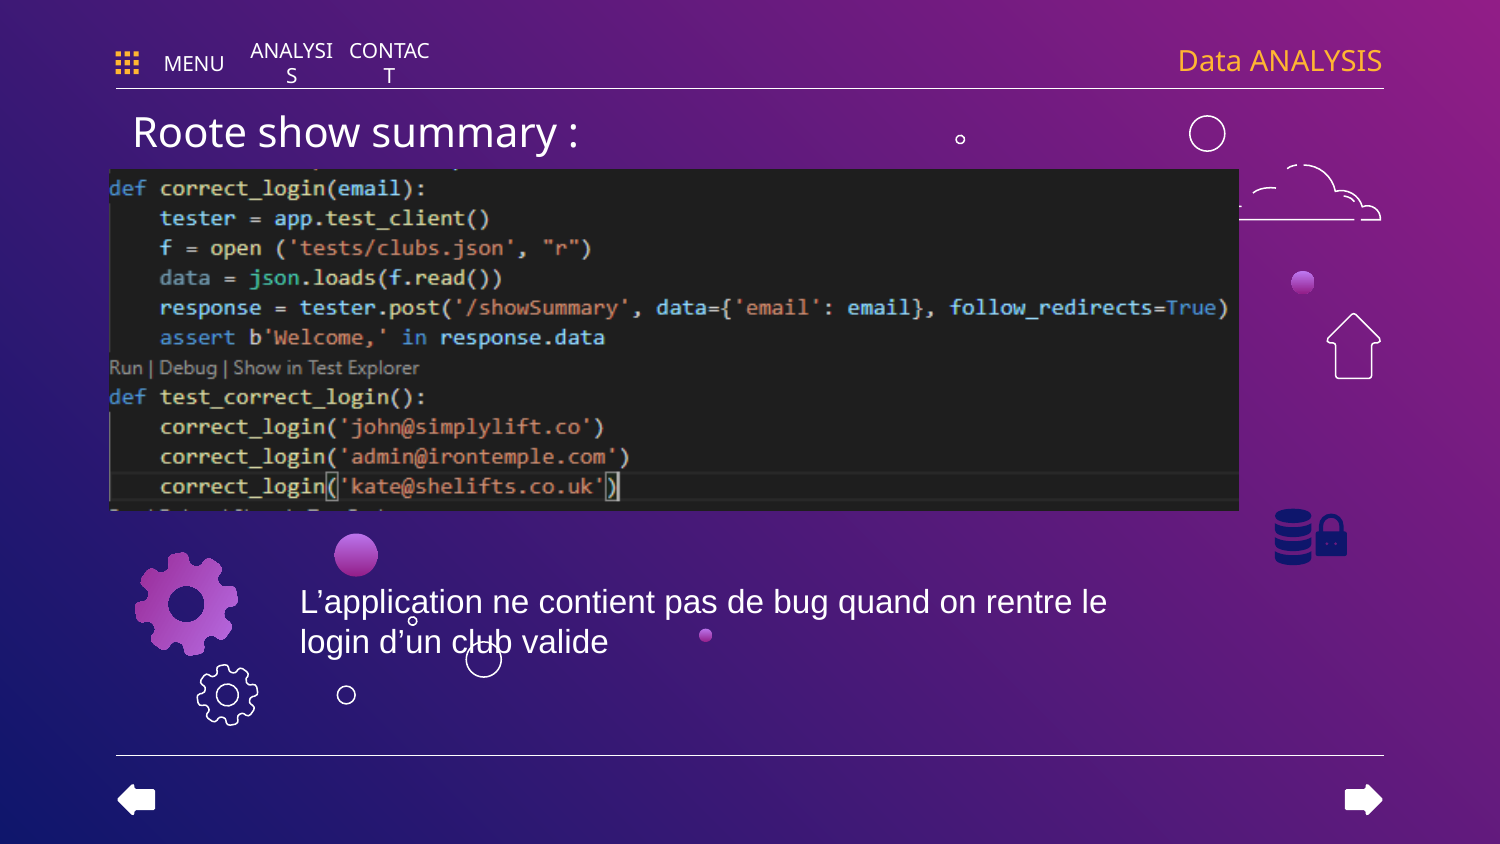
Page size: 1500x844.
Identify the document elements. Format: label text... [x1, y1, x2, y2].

text_box [197, 664, 258, 726]
text_box [1291, 270, 1315, 294]
text_box [135, 552, 238, 656]
text_box L’application ne contient pas de bug quand on rentre le login d’un club valide [284, 565, 1190, 676]
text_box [1274, 508, 1348, 566]
text_box [1327, 313, 1381, 379]
text_box CONTACT [346, 45, 433, 81]
text_box MENU [151, 45, 237, 81]
picture [109, 169, 1239, 511]
text_box [117, 784, 156, 816]
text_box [115, 50, 139, 75]
text_box Data ANALYSIS [1158, 34, 1383, 85]
text_box ANALYSIS [248, 45, 335, 81]
text_box [109, 45, 145, 81]
title Roote show summary : [117, 90, 1383, 168]
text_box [1224, 164, 1382, 221]
text_box [334, 533, 378, 565]
text_box [1344, 784, 1383, 816]
